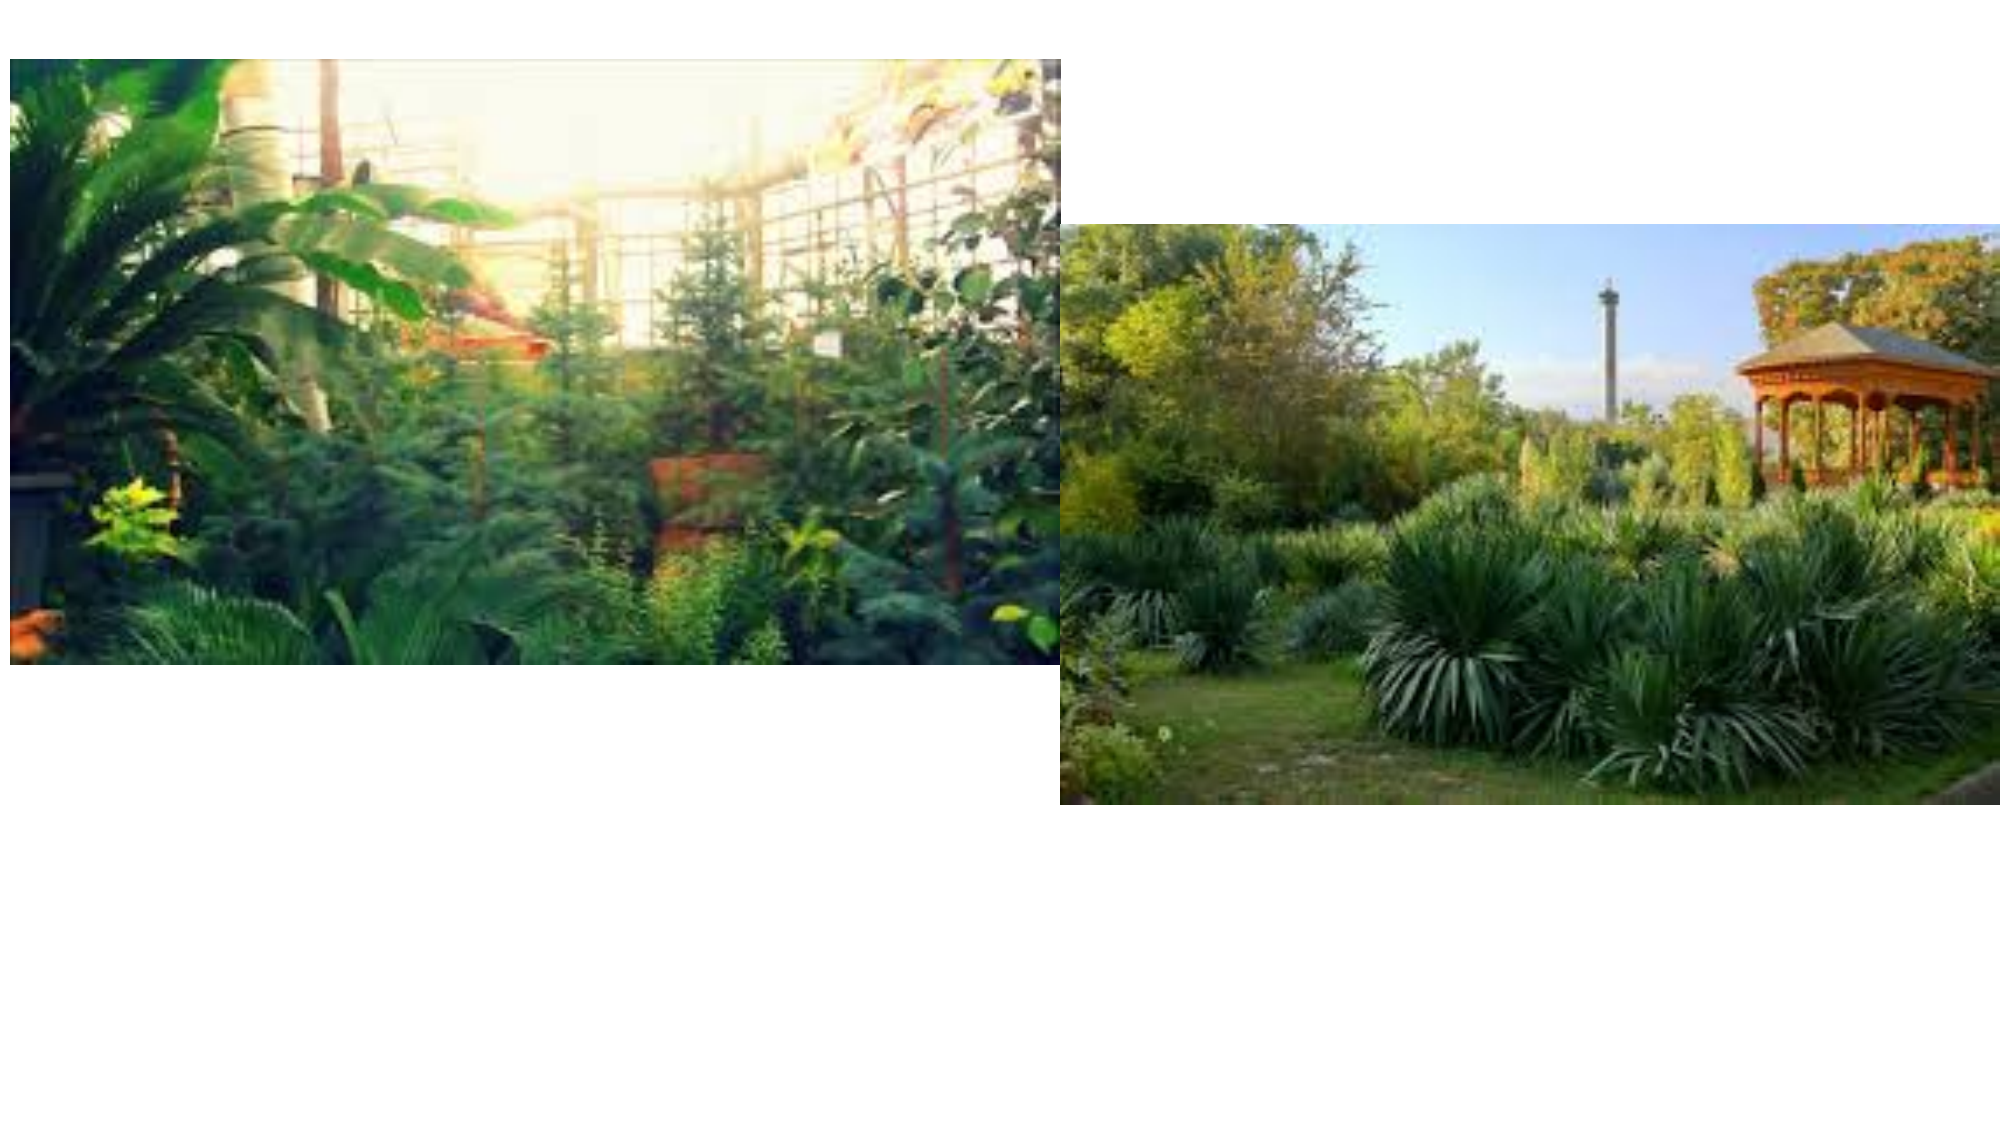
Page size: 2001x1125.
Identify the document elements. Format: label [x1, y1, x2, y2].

picture [1060, 224, 2000, 805]
list [10, 59, 1061, 665]
